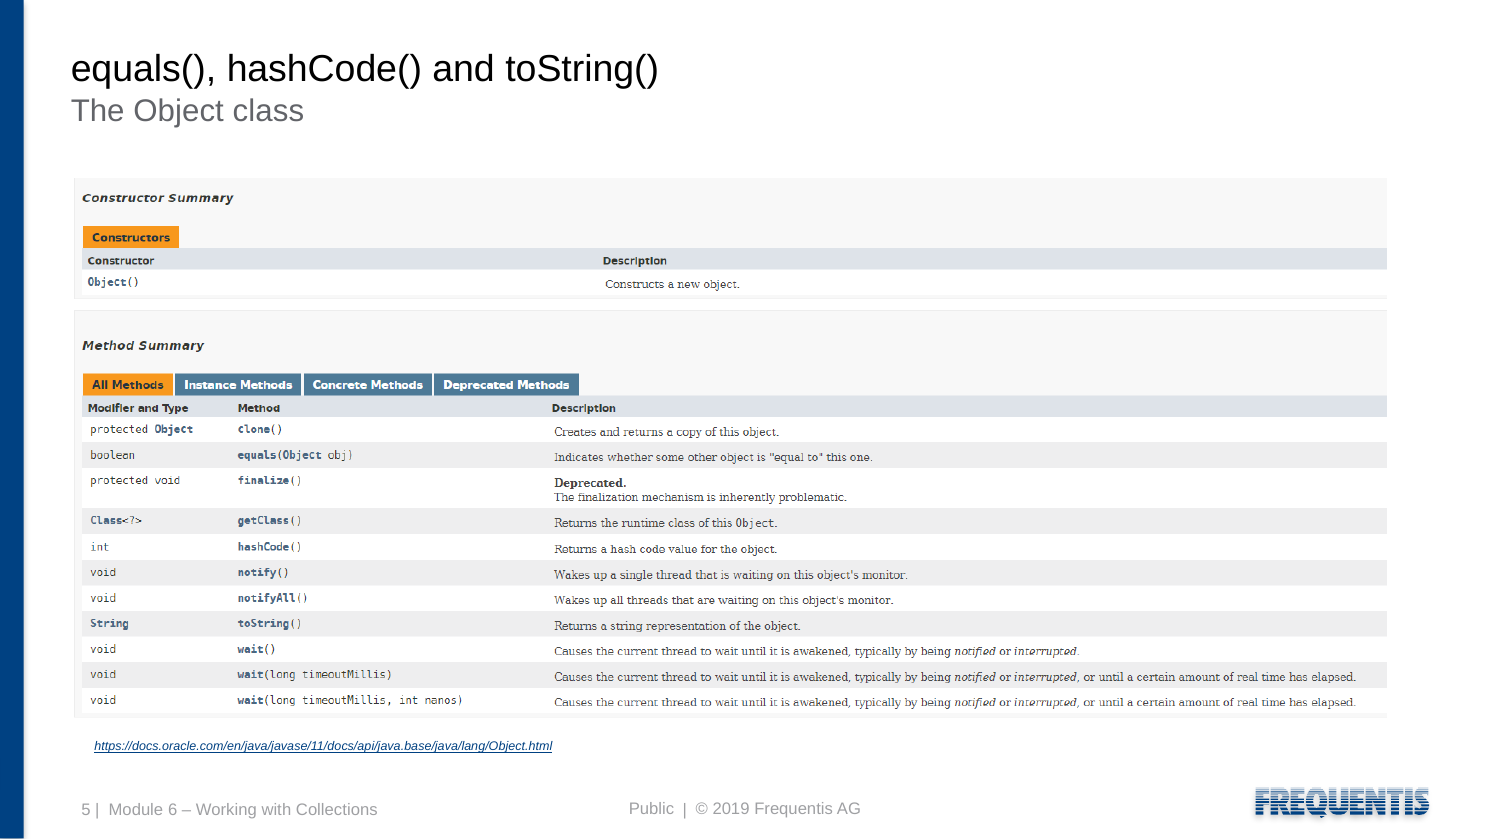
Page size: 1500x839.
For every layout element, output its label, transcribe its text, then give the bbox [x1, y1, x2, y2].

list The Object class [70, 94, 1430, 142]
title equals(), hashCode() and toString() [70, 44, 1430, 92]
list [70, 153, 1430, 757]
text_box https://docs.oracle.com/en/java/javase/11/docs/api/java.base/java/lang/Object.html [79, 732, 567, 761]
picture [70, 177, 1387, 723]
